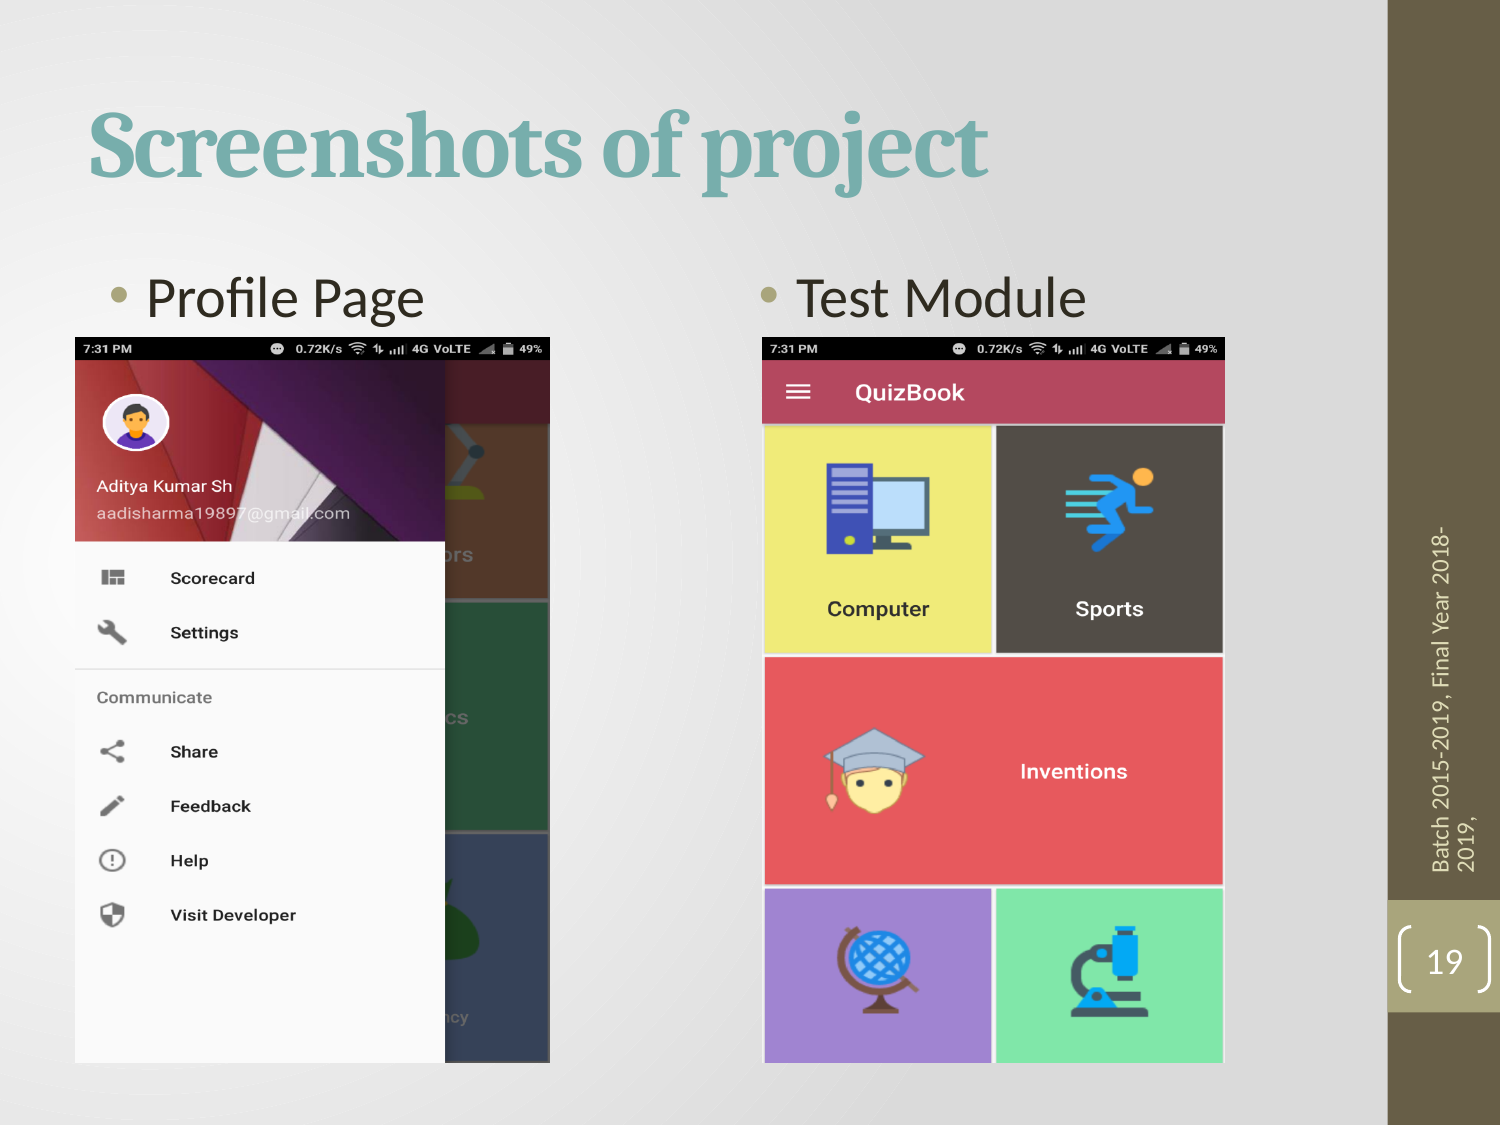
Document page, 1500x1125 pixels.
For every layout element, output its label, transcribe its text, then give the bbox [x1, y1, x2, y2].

list Profile Page [75, 251, 675, 1005]
slide_number 19 [1397, 925, 1492, 994]
list Test Module [725, 251, 1325, 1005]
title Screenshots of project [75, 45, 1325, 233]
footer Batch 2015-2019, Final Year 2018-2019, [1408, 500, 1469, 889]
picture [74, 336, 551, 1063]
picture [761, 336, 1226, 1063]
